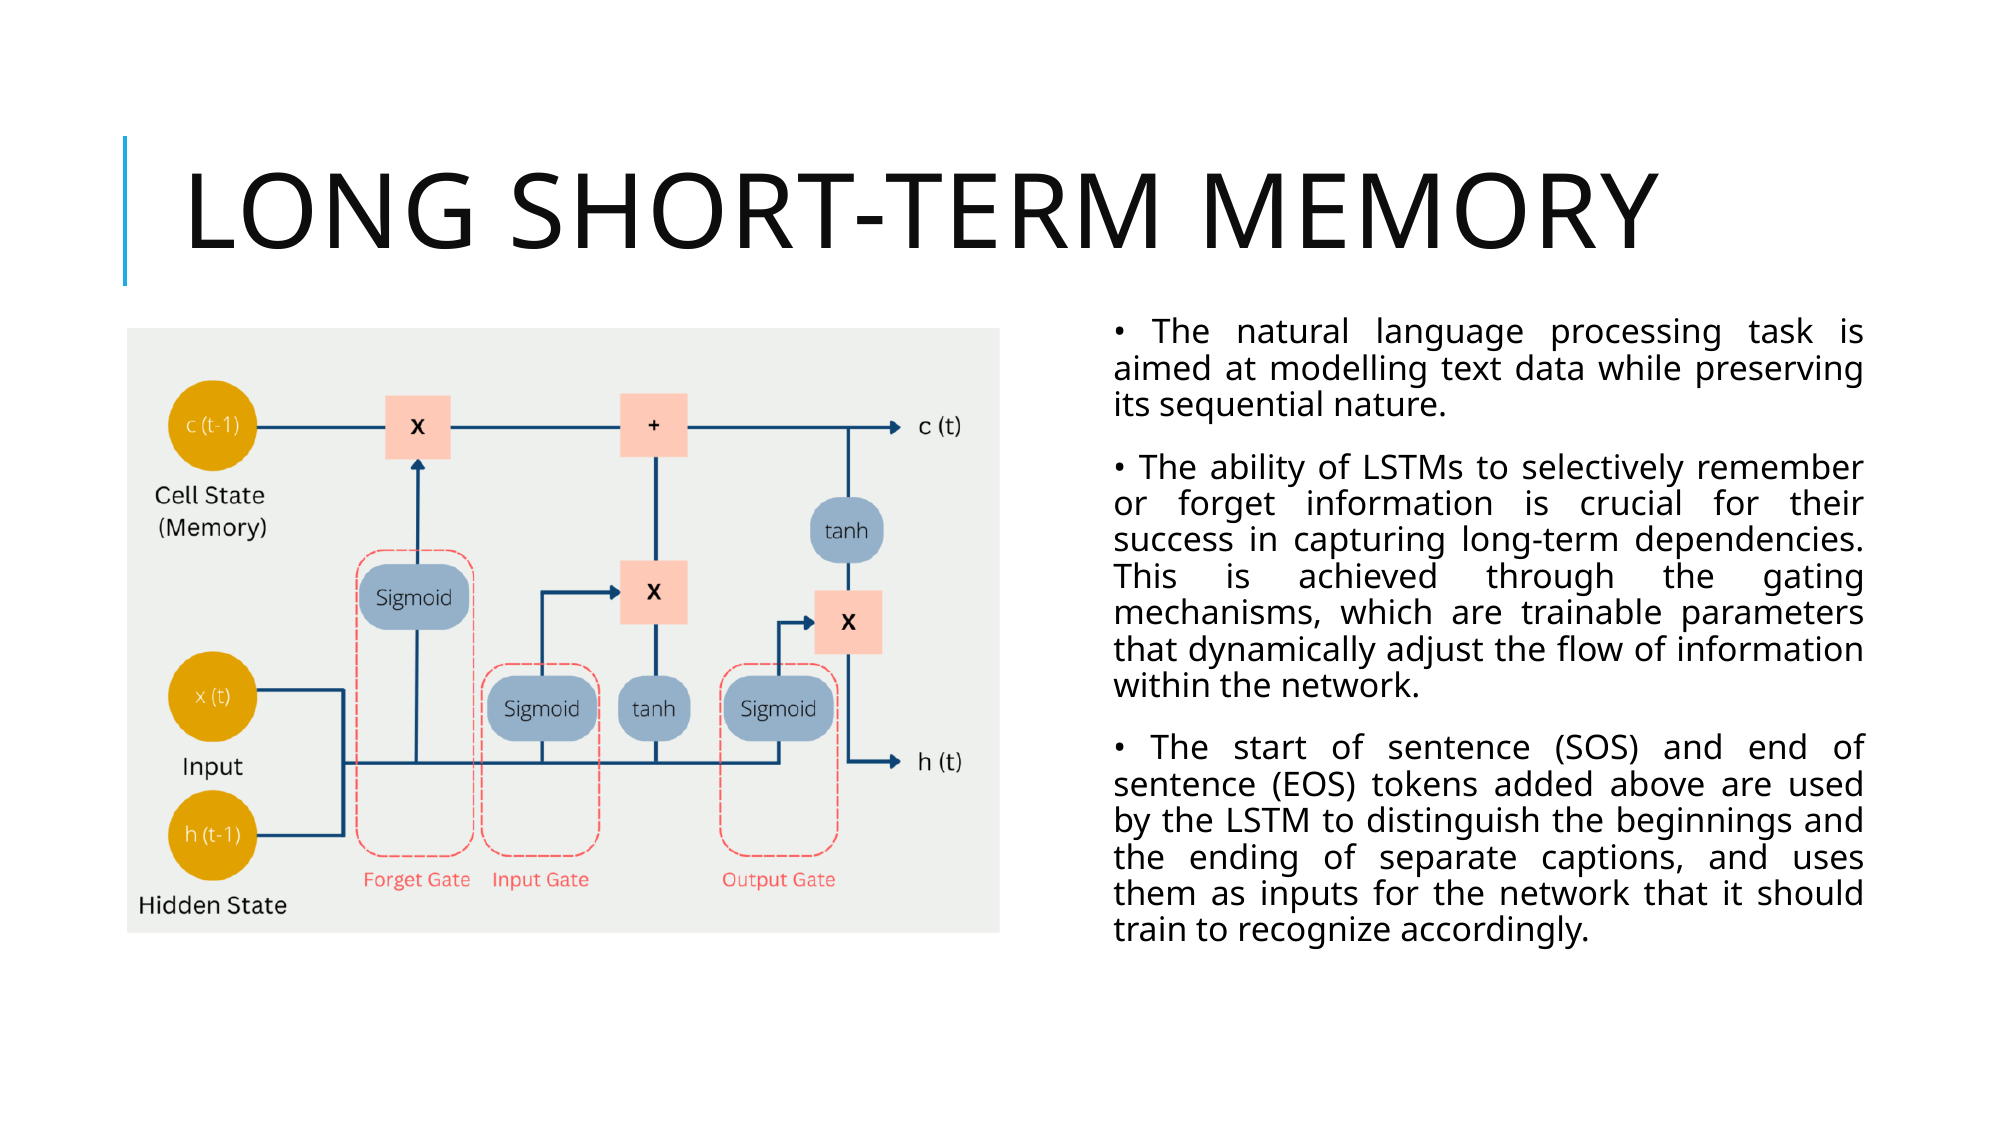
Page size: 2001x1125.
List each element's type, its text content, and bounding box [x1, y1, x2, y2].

picture [127, 328, 1001, 933]
list • The natural language processing task is aimed at modelling text data while preserving its sequential nature. • The ability of LSTMs to selectively remember or forget information is crucial for their success in capturing long-term dependencies. This is achieved through the gating mechanisms, which are trainable parameters that dynamically adjust the flow of information within the network. • The start of sentence (SOS) and end of sentence (EOS) tokens added above are used by the LSTM to distinguish the beginnings and the ending of separate captions, and uses them as inputs for the network that it should train to recognize accordingly. [1092, 307, 1873, 968]
title Long Short-term memory [168, 96, 1763, 342]
